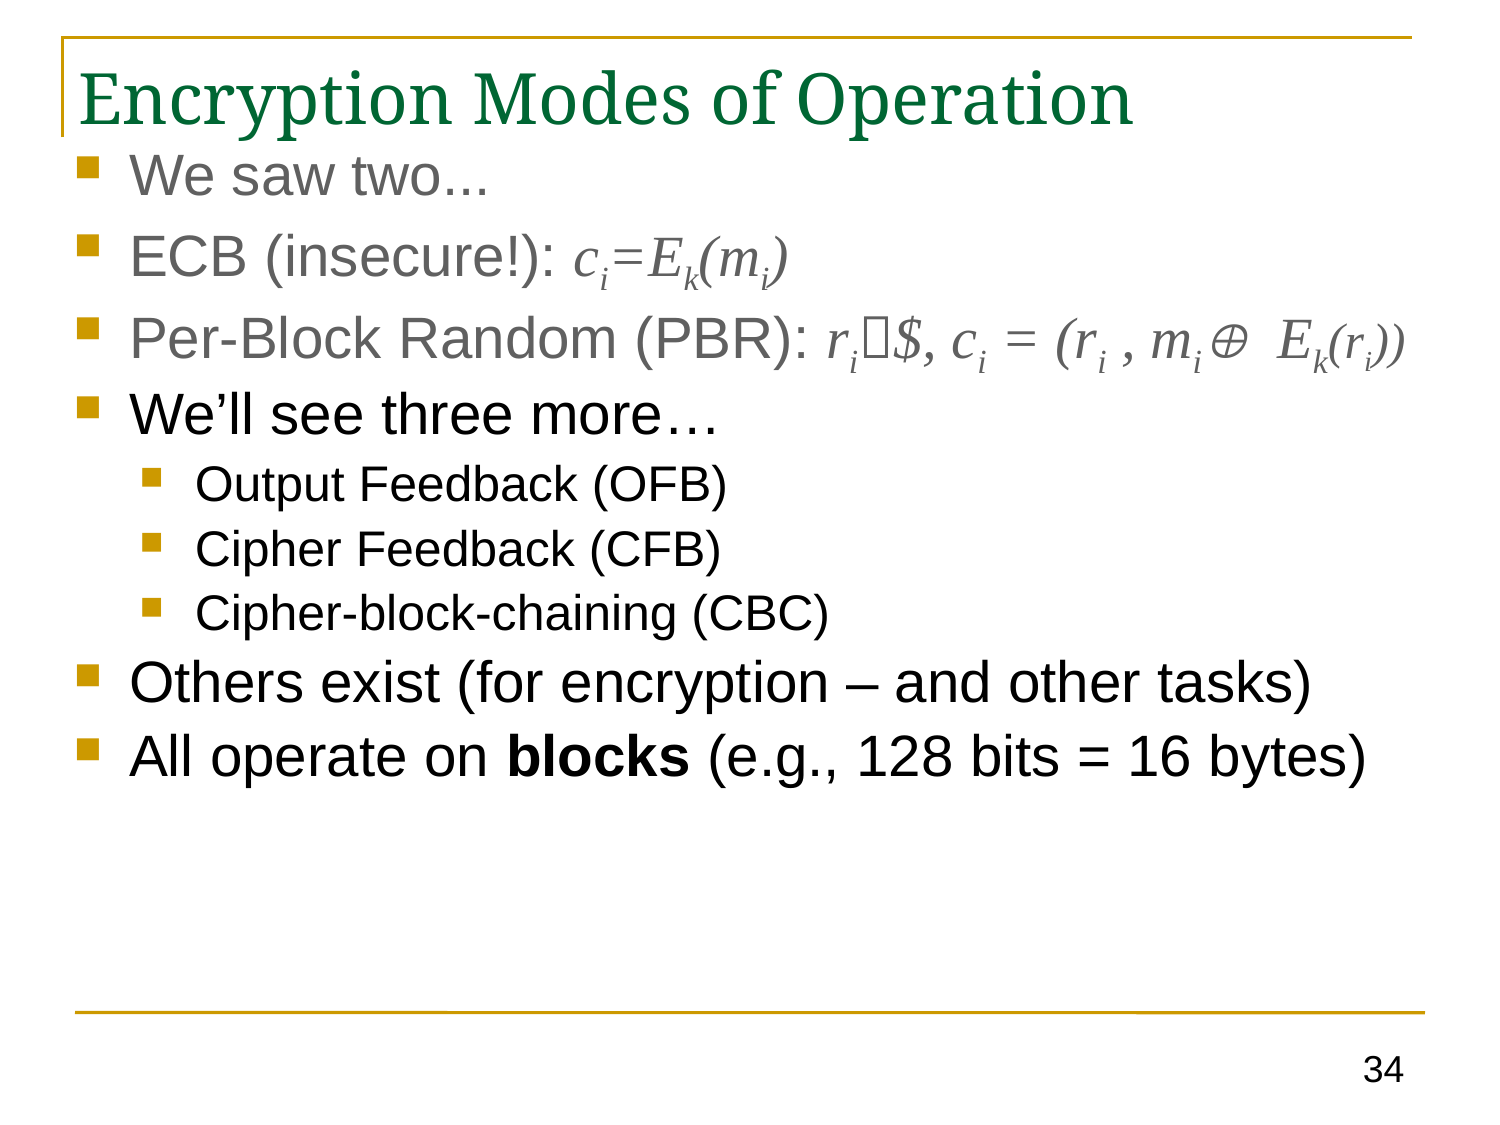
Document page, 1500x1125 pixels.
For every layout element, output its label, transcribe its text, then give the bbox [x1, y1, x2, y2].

text_box [165, 969, 197, 1030]
slide_number 34 [1348, 1023, 1424, 1098]
title Encryption Modes of Operation [63, 45, 1464, 137]
list We saw two... ECB (insecure!): ci=Ek(mi) Per-Block Random (PBR): ri$, ci = (ri , mi Ek(ri)) We’ll see three more… Output Feedback (OFB) Cipher Feedback (CFB) Cipher-block-chaining (CBC) Others exist (for encryption – and other tasks) All operate on blocks (e.g., 128 bits = 16 bytes) [59, 137, 1464, 783]
